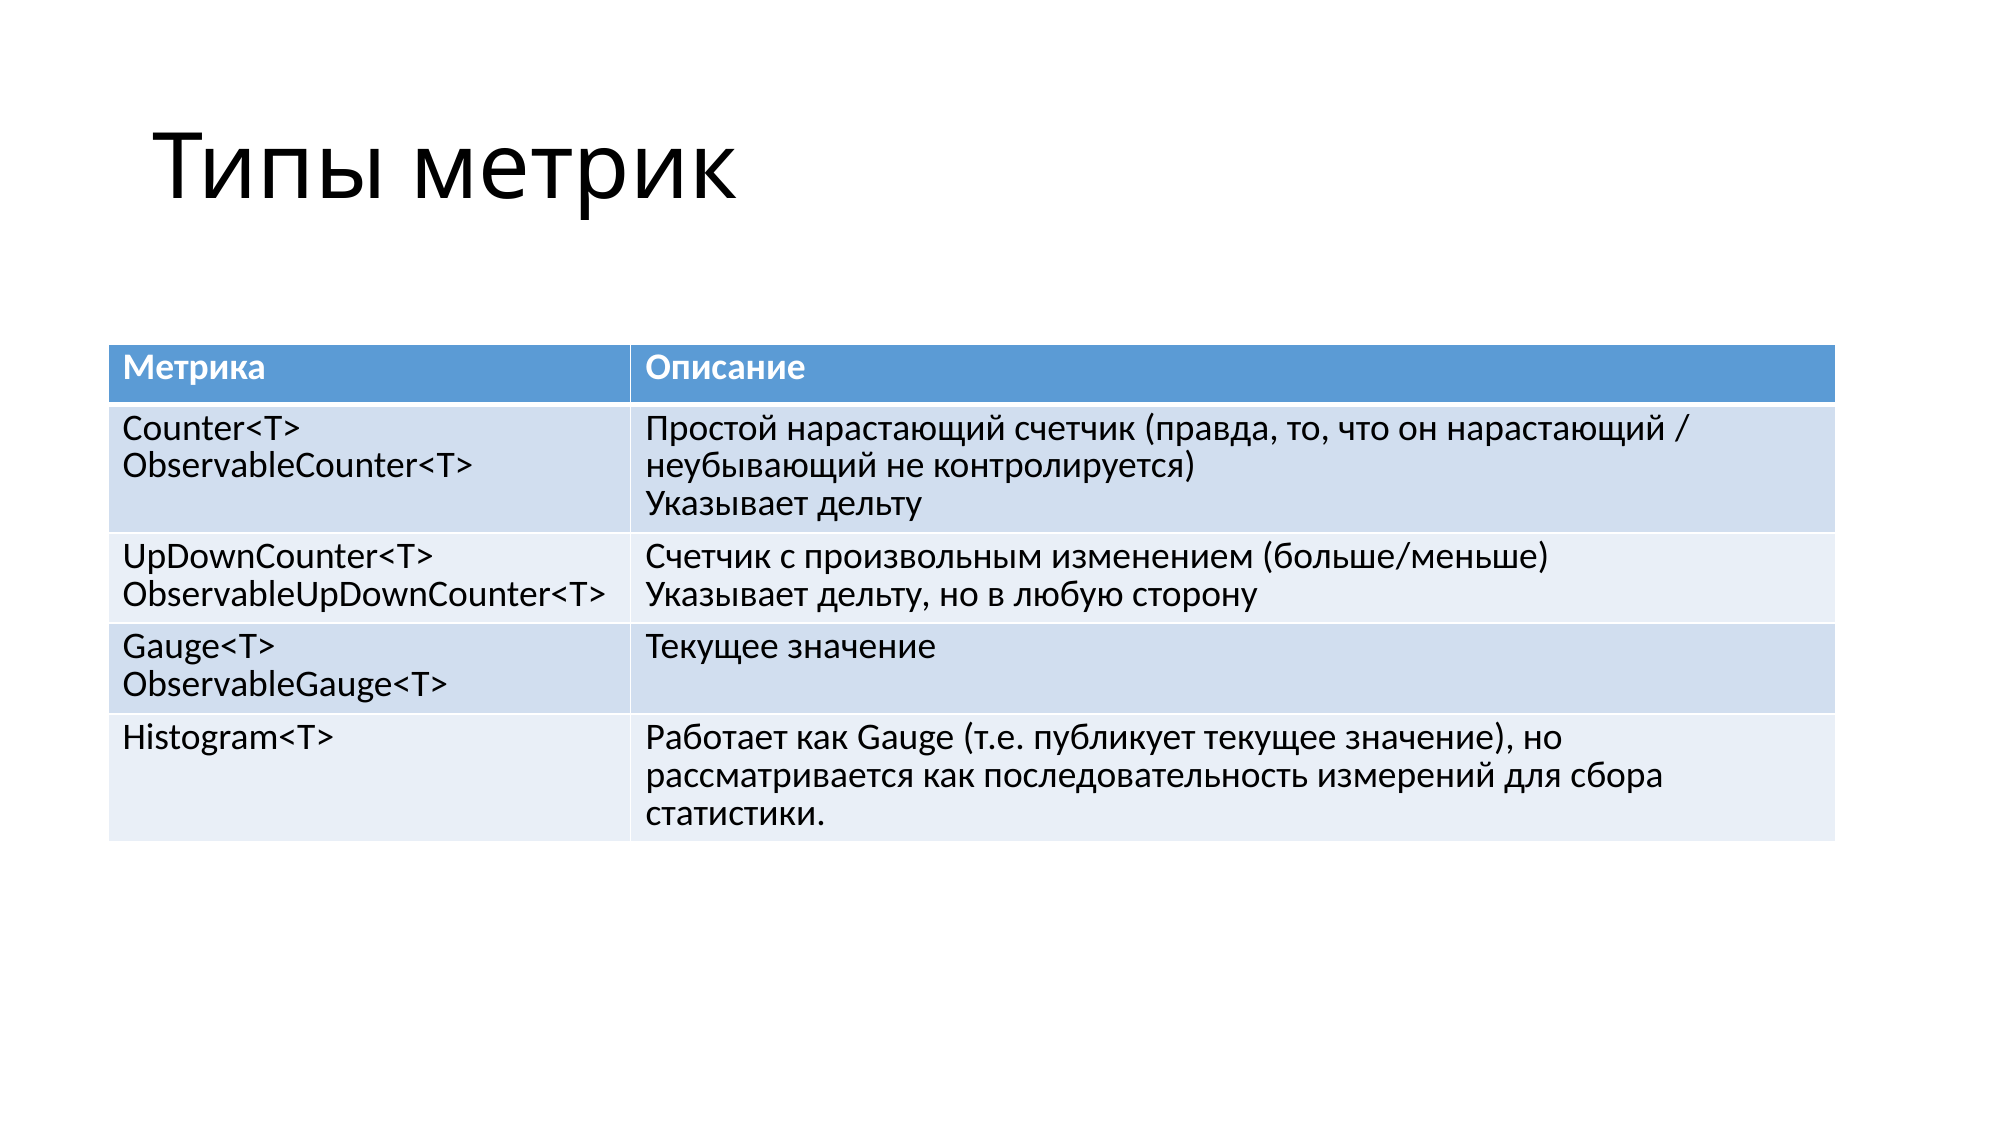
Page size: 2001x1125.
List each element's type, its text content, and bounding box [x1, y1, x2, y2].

table_cell Простой нарастающий счетчик (правда, то, что он нарастающий / неубывающий не контролируется) Указывает дельту [631, 407, 1835, 532]
title Типы метрик [137, 59, 1863, 278]
table_header Описание [631, 345, 1835, 402]
table_cell Histogram<T> [109, 715, 630, 841]
table_cell UpDownCounter<T> ObservableUpDownCounter<T> [109, 534, 630, 622]
table_cell Counter<T> ObservableCounter<T> [109, 407, 630, 532]
table_cell Работает как Gauge (т.е. публикует текущее значение), но рассматривается как последовательность измерений для сбора статистики. [631, 715, 1835, 841]
table_cell Текущее значение [631, 624, 1835, 713]
table_header Метрика [109, 345, 630, 402]
table_cell Счетчик с произвольным изменением (больше/меньше) Указывает дельту, но в любую сторону [631, 534, 1835, 622]
table_cell Gauge<T> ObservableGauge<T> [109, 624, 630, 713]
